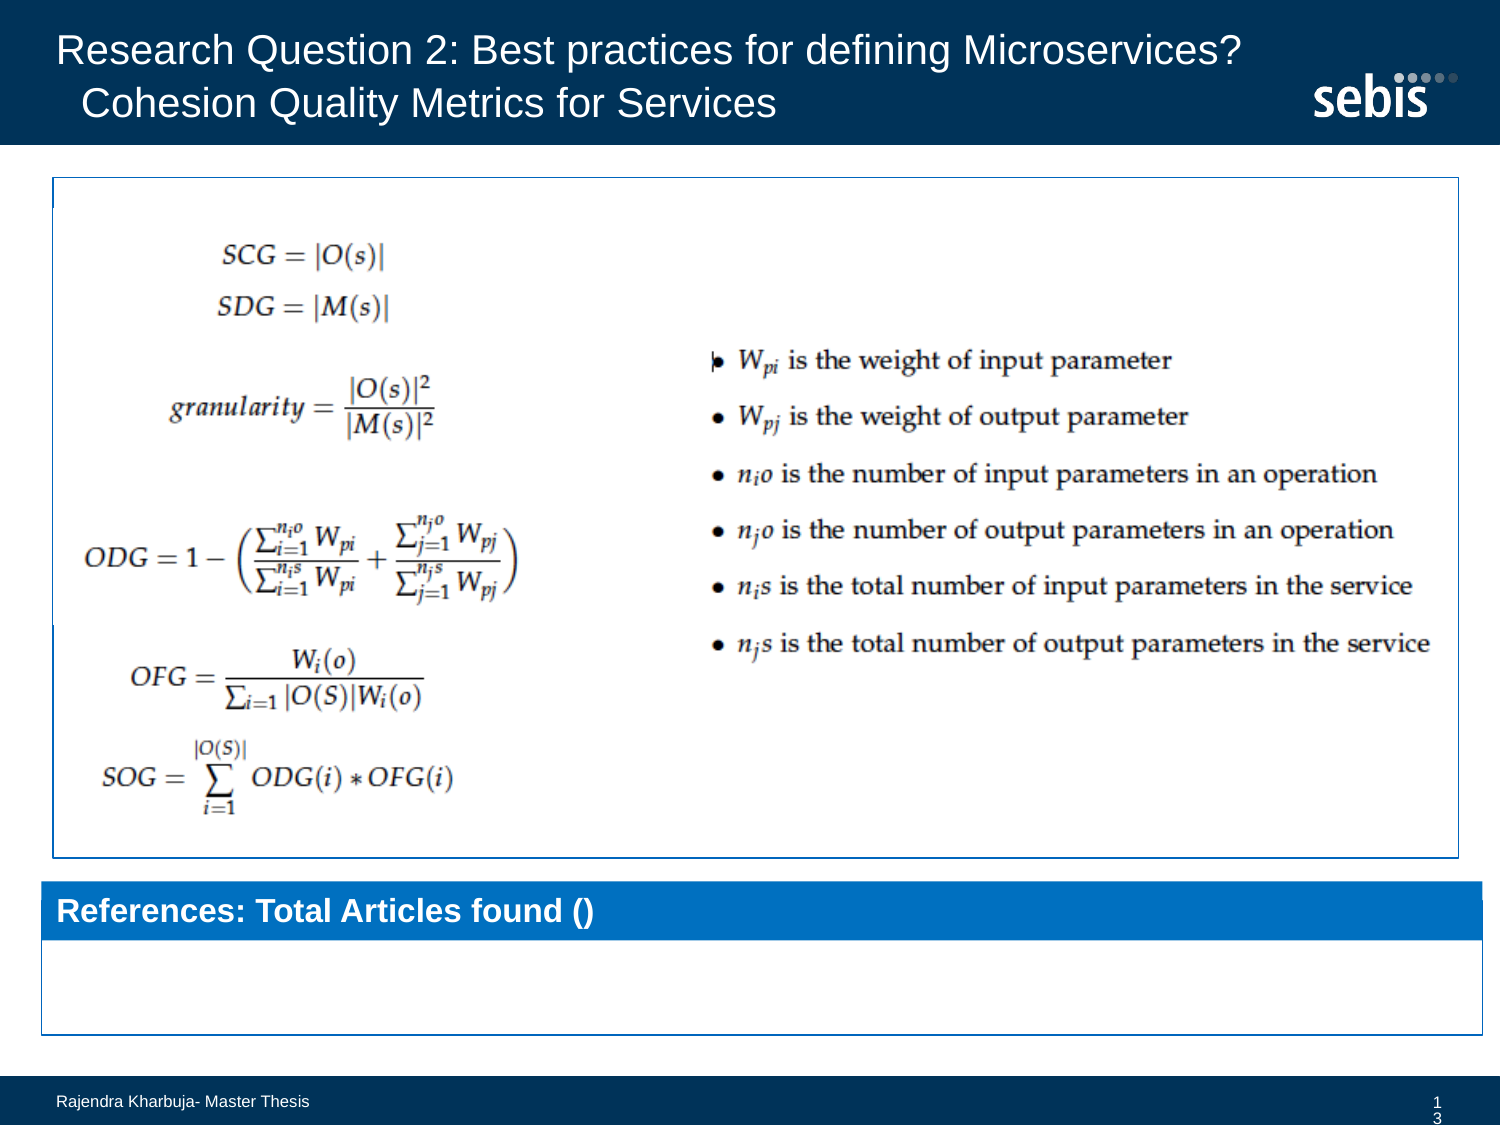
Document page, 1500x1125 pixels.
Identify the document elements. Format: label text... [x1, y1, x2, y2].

picture [52, 207, 538, 835]
slide_number 13 [1417, 1077, 1460, 1125]
picture [690, 326, 1443, 681]
footer Rajendra Kharbuja- Master Thesis [40, 1077, 361, 1125]
text_box Cohesion Quality Metrics for Services [66, 66, 1303, 126]
title Research Question 2: Best practices for defining Microservices? [40, 13, 1278, 73]
text_box [53, 177, 1459, 858]
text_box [41, 881, 1483, 1036]
